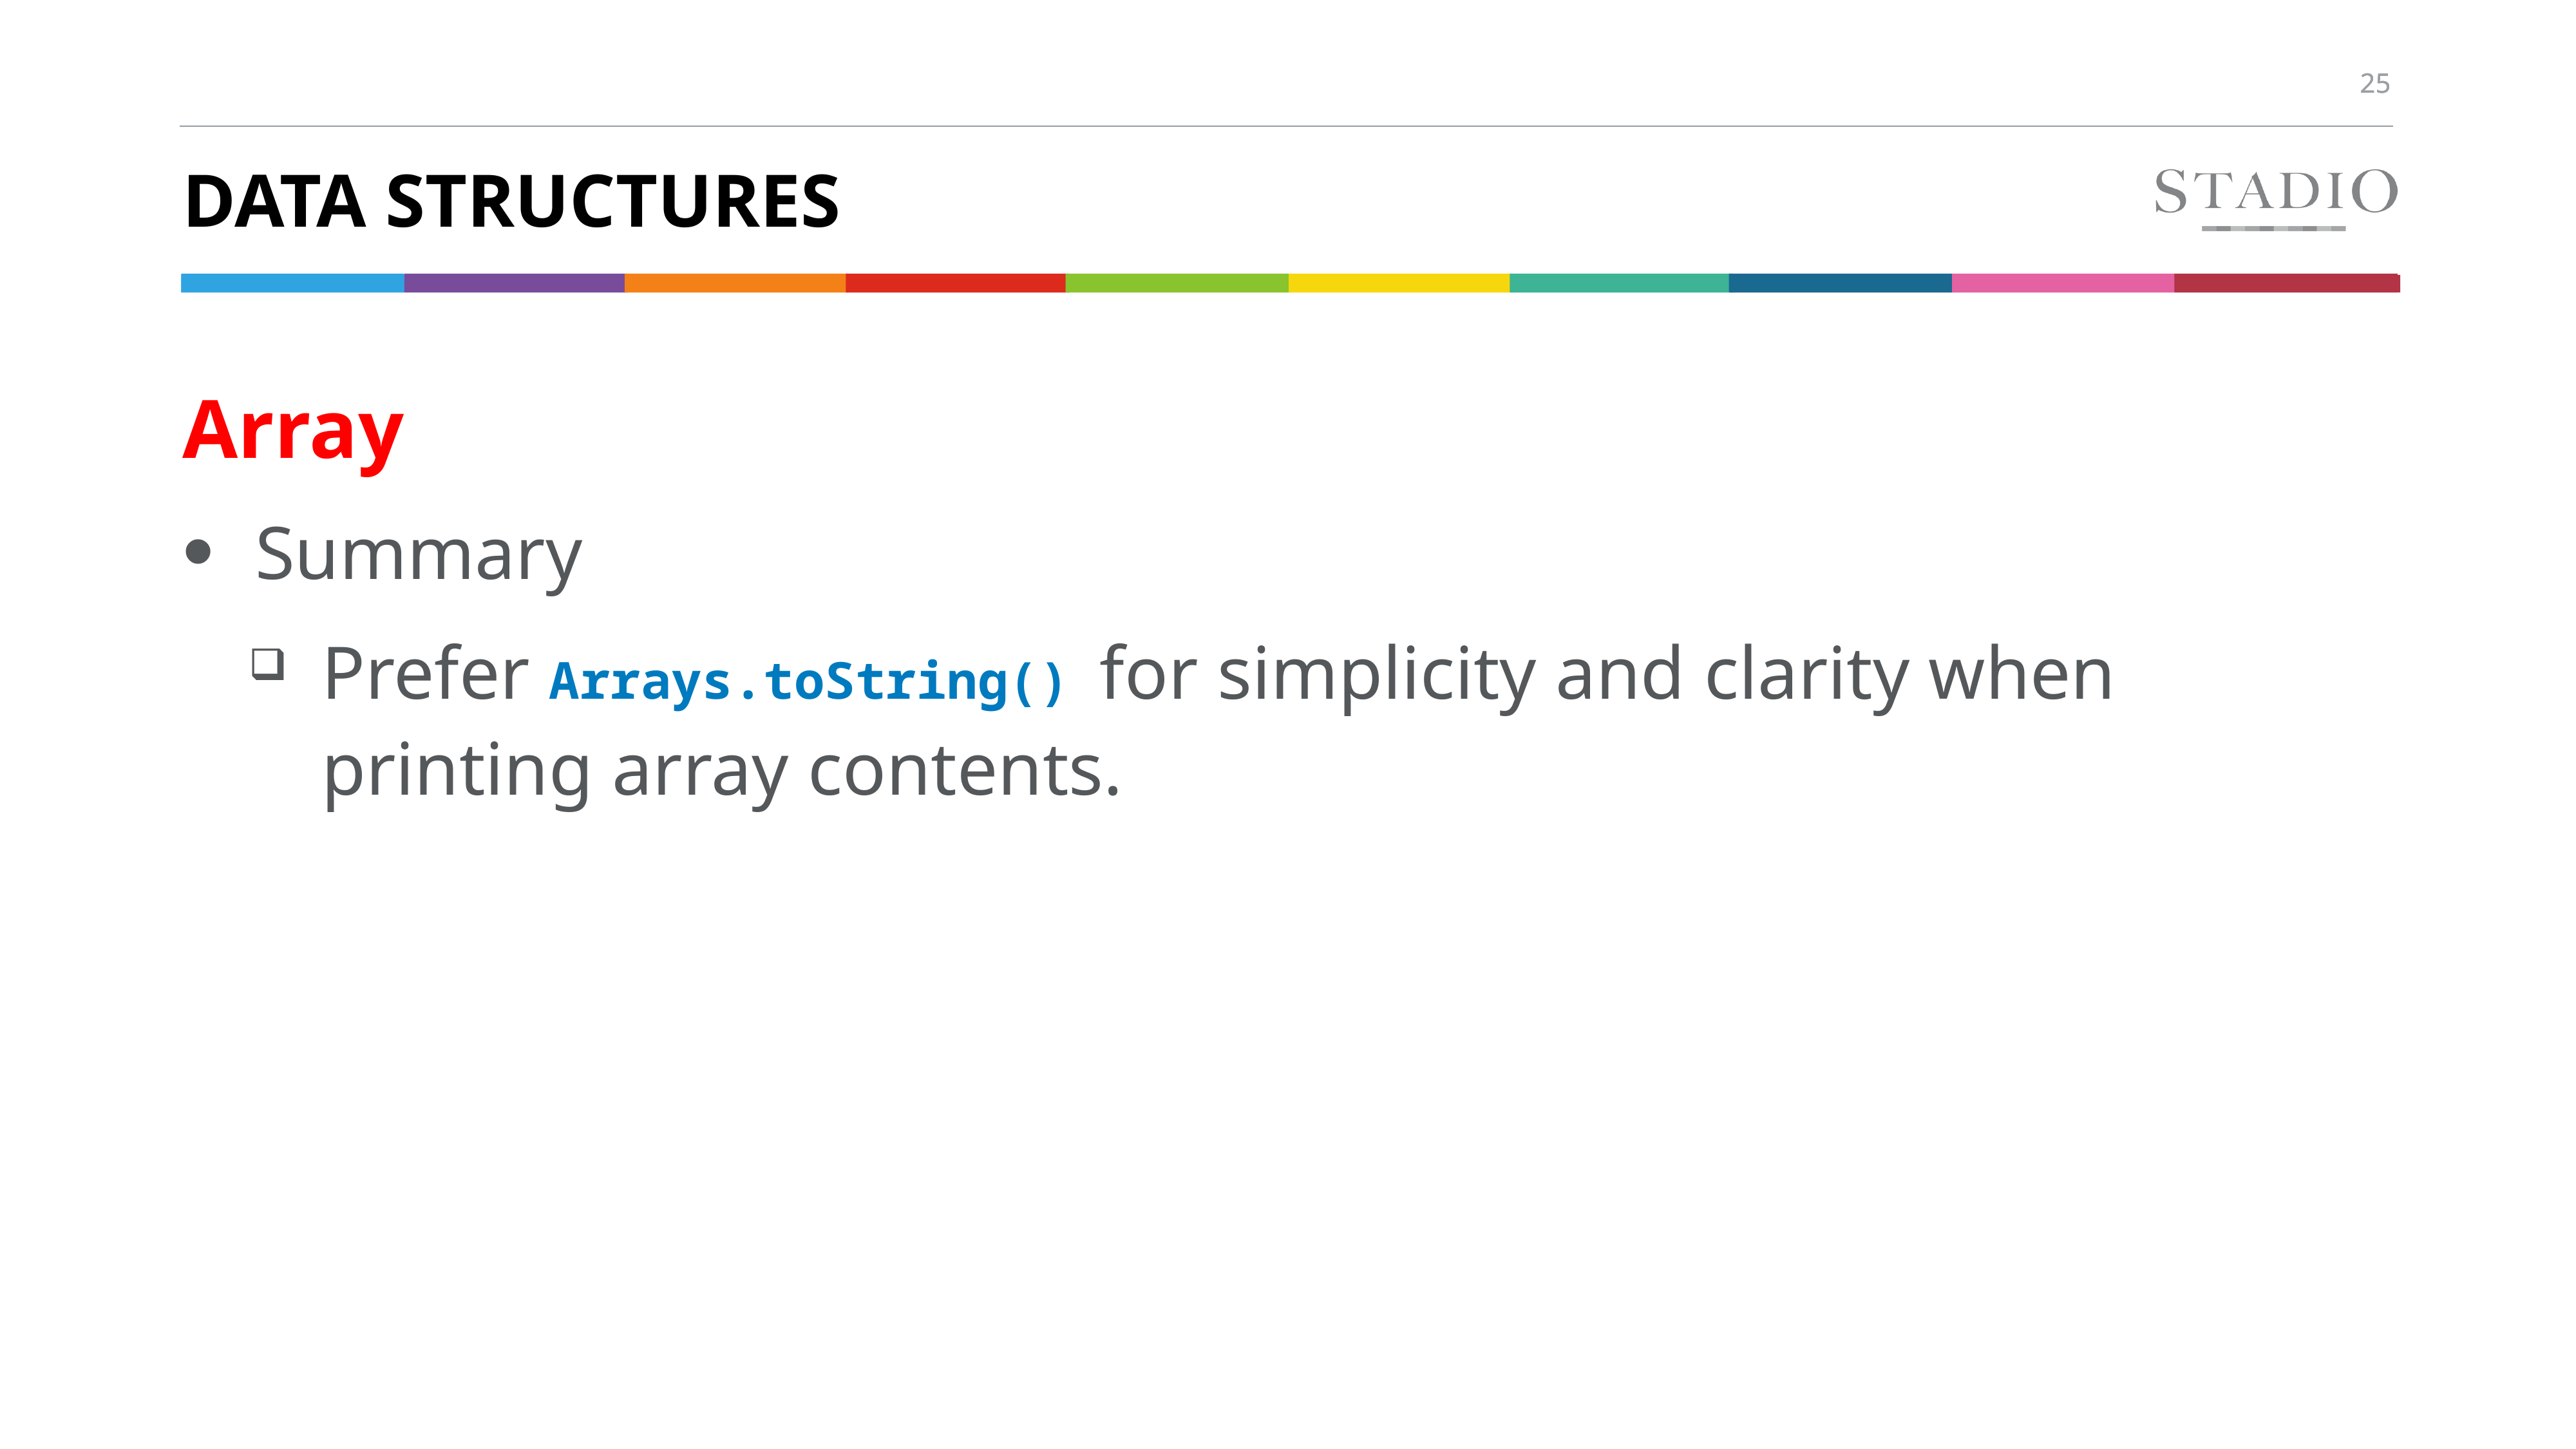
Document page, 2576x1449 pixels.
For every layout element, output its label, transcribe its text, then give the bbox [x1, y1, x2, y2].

list Array Summary Prefer Arrays.toString() for simplicity and clarity when printing array contents. [182, 367, 2402, 1370]
picture [2112, 126, 2441, 274]
title Data Structures [182, 128, 2069, 131]
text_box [181, 273, 2398, 293]
text_box [178, 131, 2398, 279]
